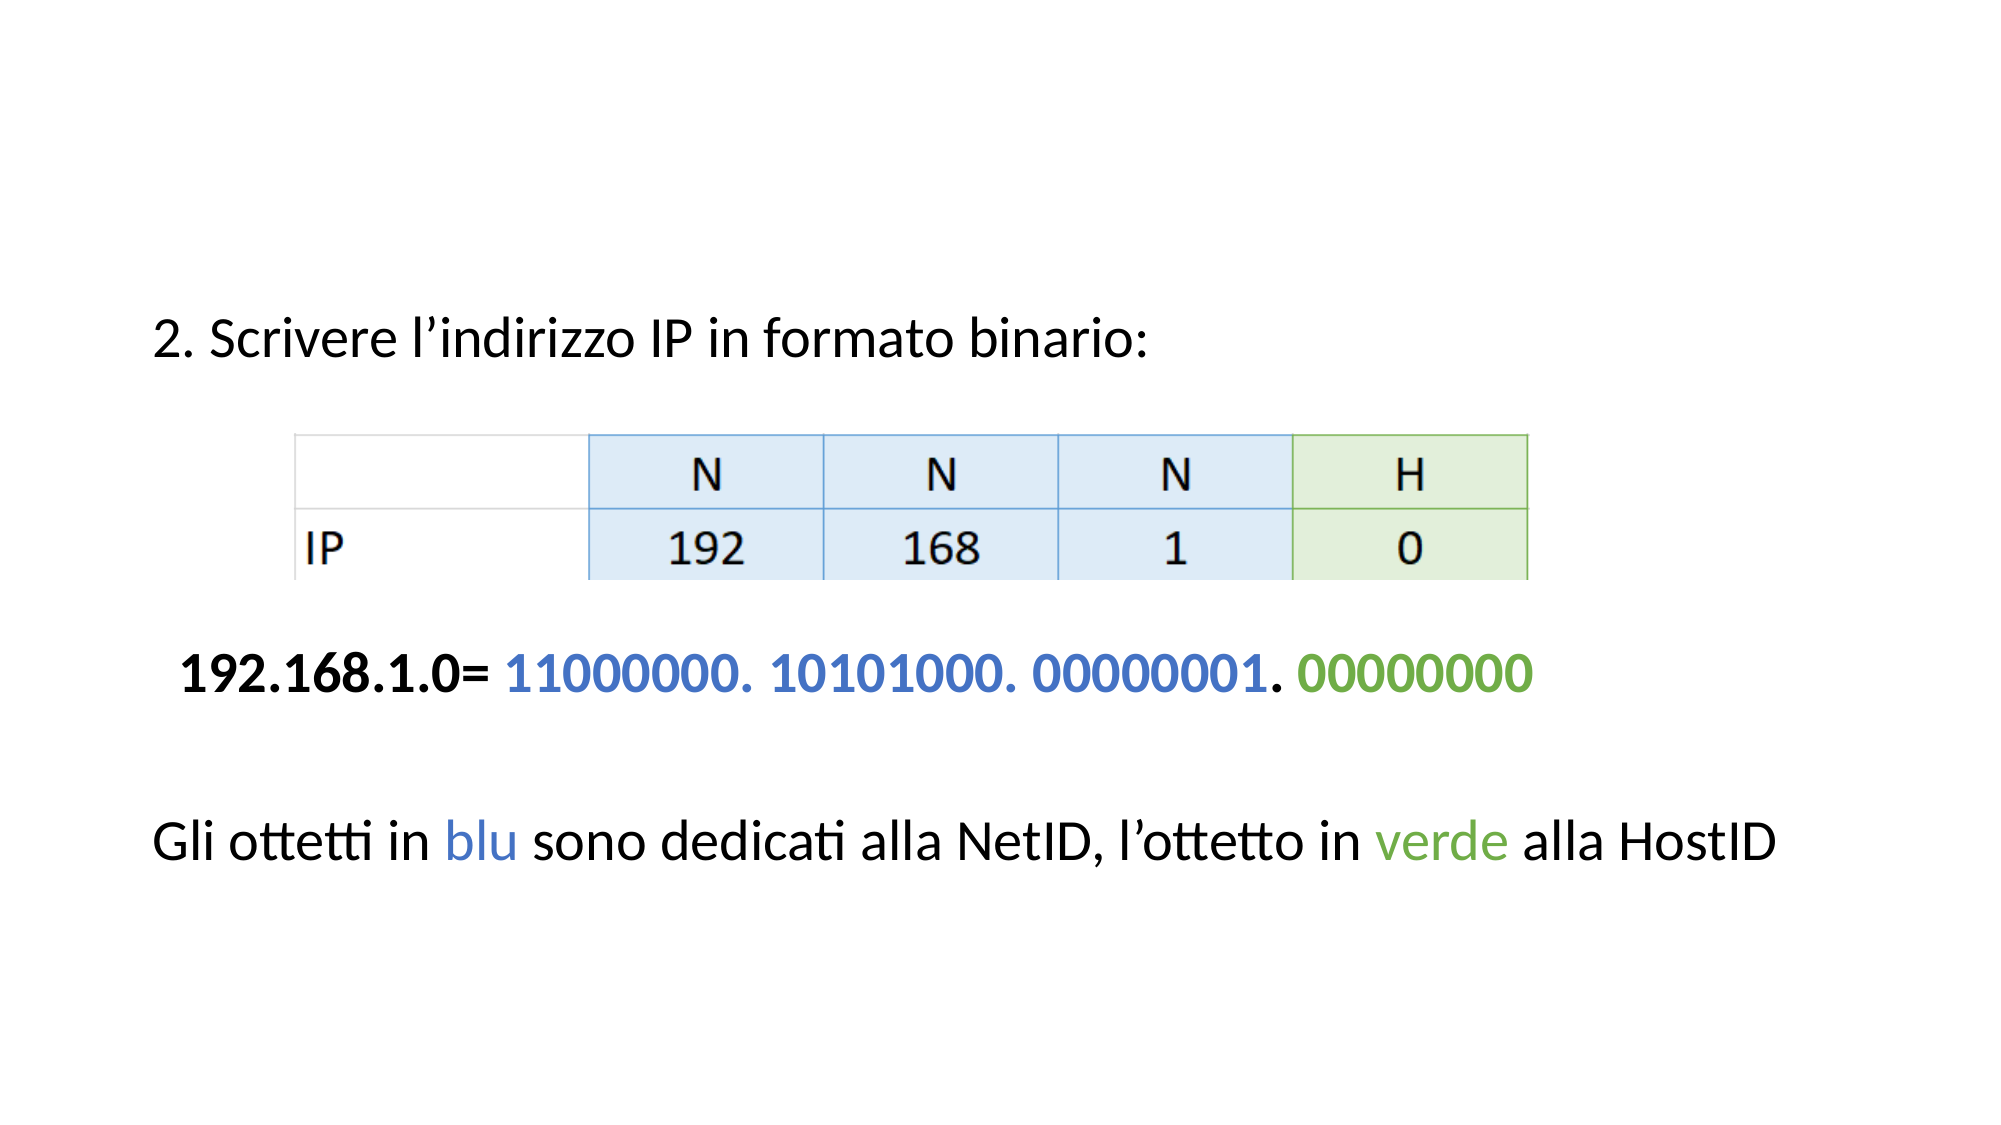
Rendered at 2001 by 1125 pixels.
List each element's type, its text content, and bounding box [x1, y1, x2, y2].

picture [293, 433, 1530, 580]
list 2. Scrivere l’indirizzo IP in formato binario: 192.168.1.0= 11000000. 10101000. 00000001. 00000000 Gli ottetti in blu sono dedicati alla NetID, l’ottetto in verde alla HostID [137, 299, 1863, 1014]
